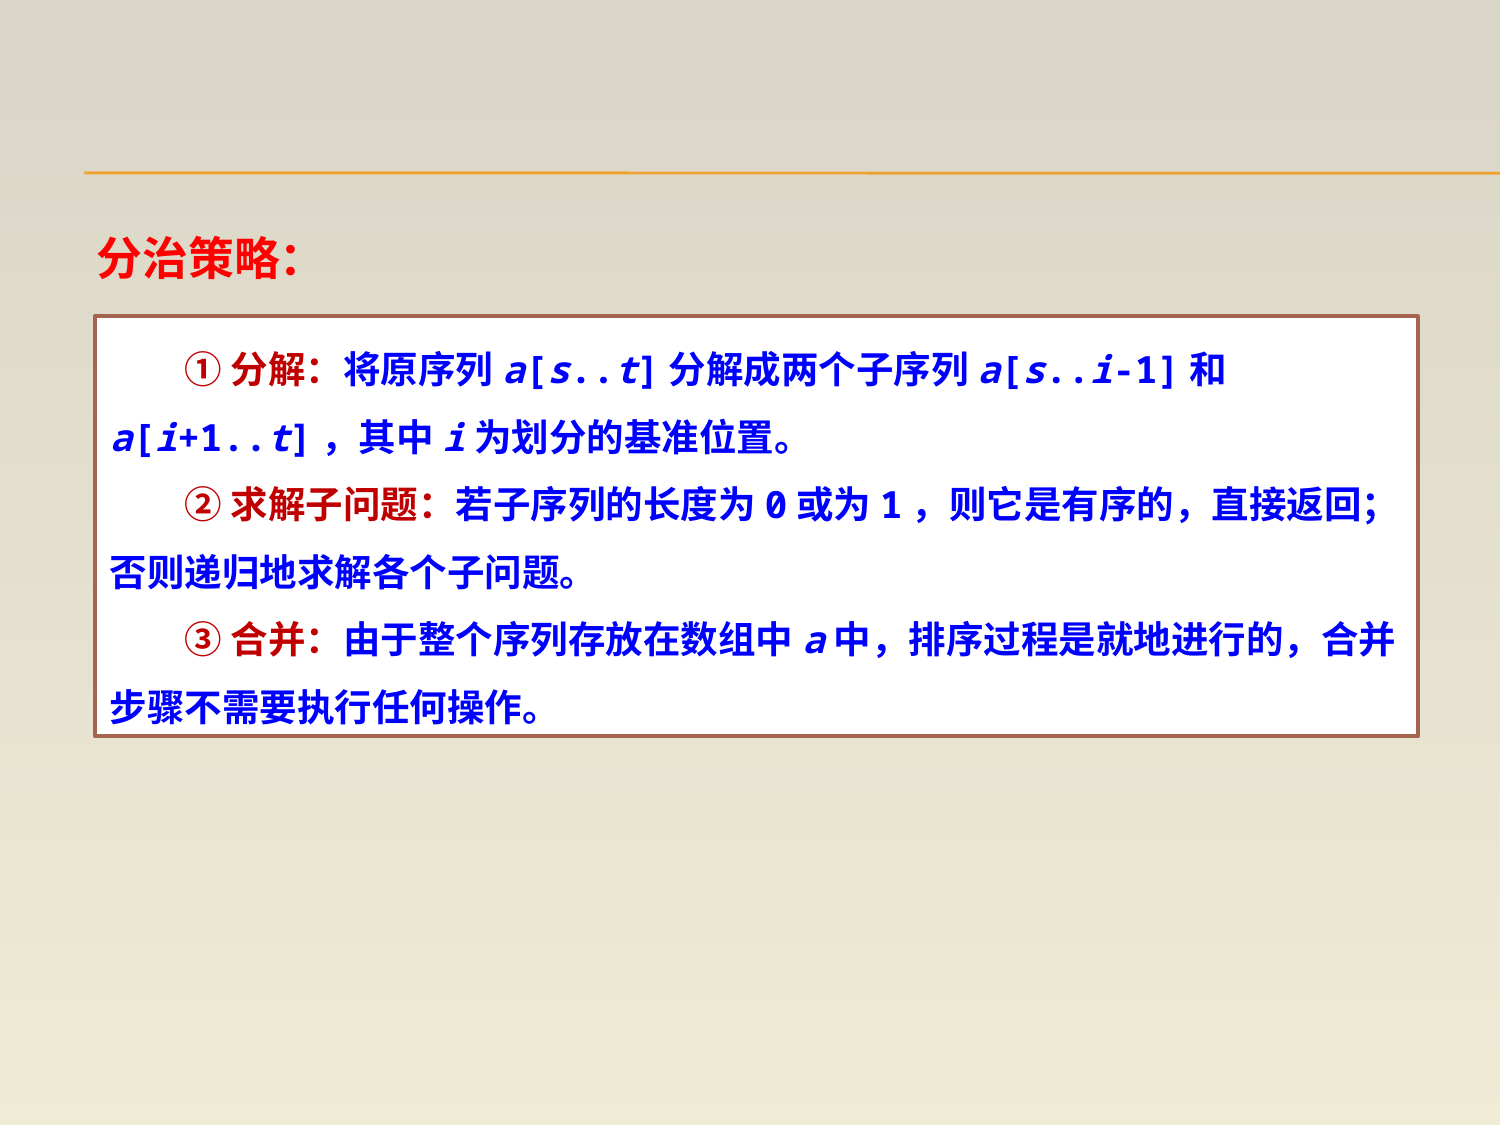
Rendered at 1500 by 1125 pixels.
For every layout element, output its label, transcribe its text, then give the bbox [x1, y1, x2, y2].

text_box ① 分解：将原序列a[s..t]分解成两个子序列a[s..i-1]和a[i+1..t]，其中i为划分的基准位置。 ② 求解子问题：若子序列的长度为0或为1，则它是有序的，直接返回；否则递归地求解各个子问题。 ③ 合并：由于整个序列存放在数组中a中，排序过程是就地进行的，合并步骤不需要执行任何操作。 [93, 314, 1420, 738]
text_box 分治策略： [82, 222, 381, 293]
